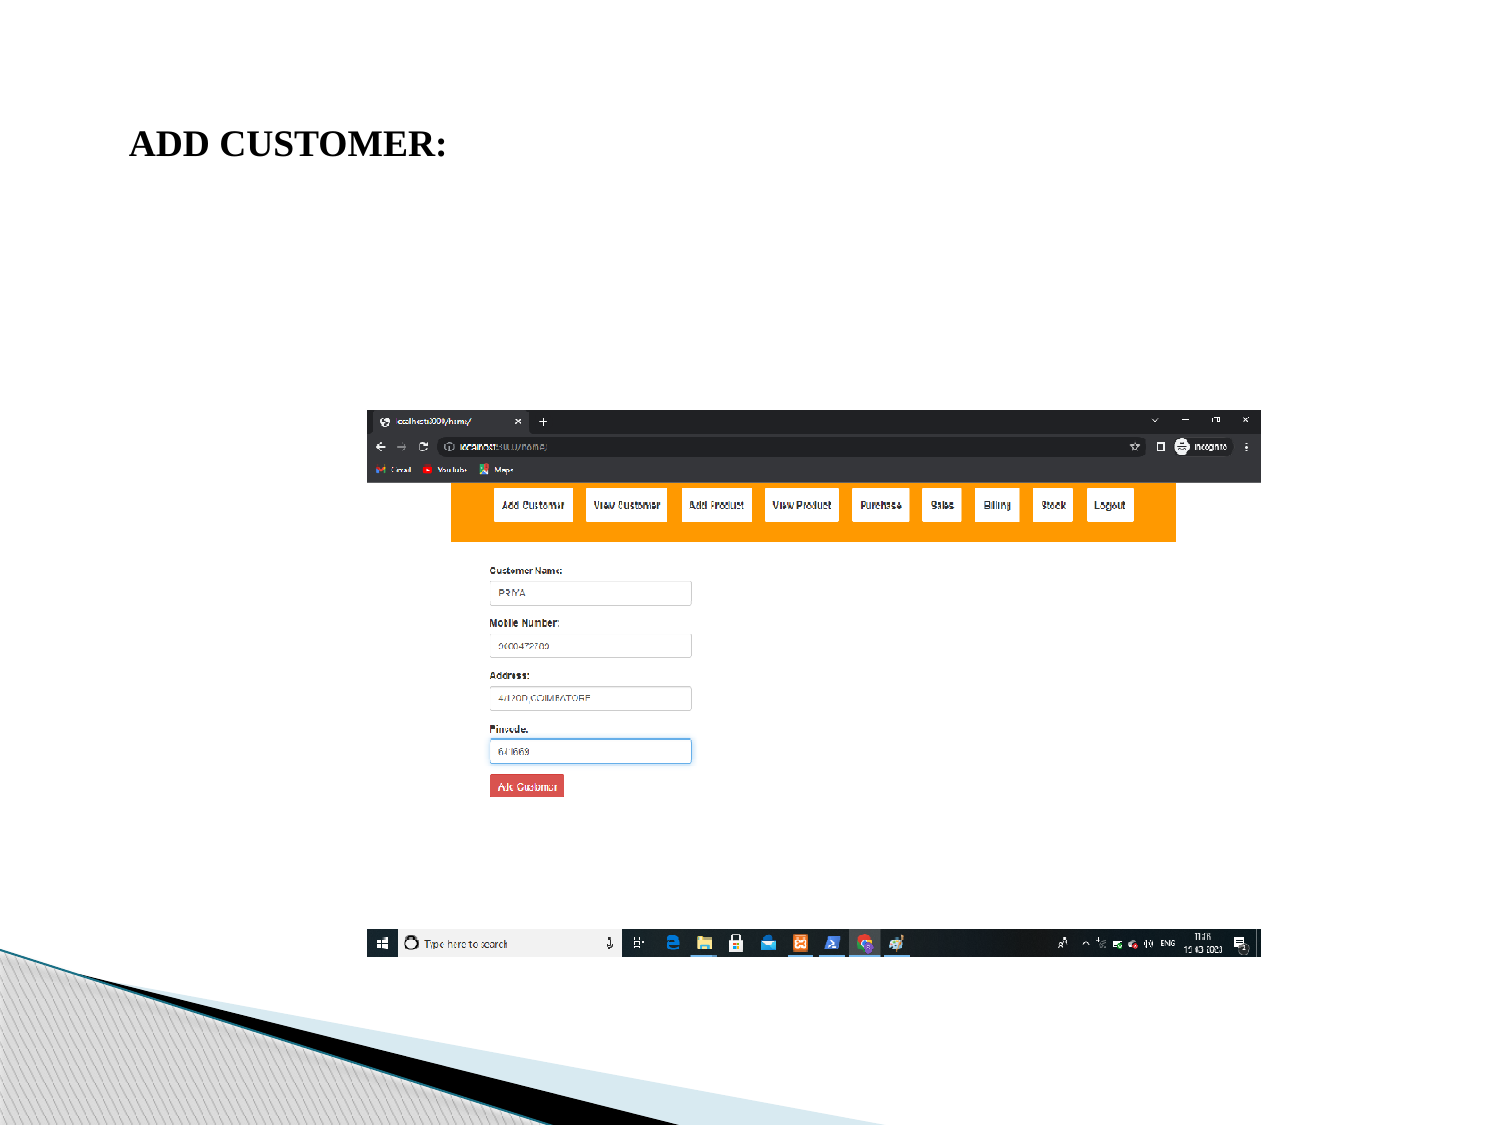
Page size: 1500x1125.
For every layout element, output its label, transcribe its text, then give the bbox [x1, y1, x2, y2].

text_box ADD CUSTOMER: [0, 89, 682, 172]
picture [270, 189, 1434, 998]
